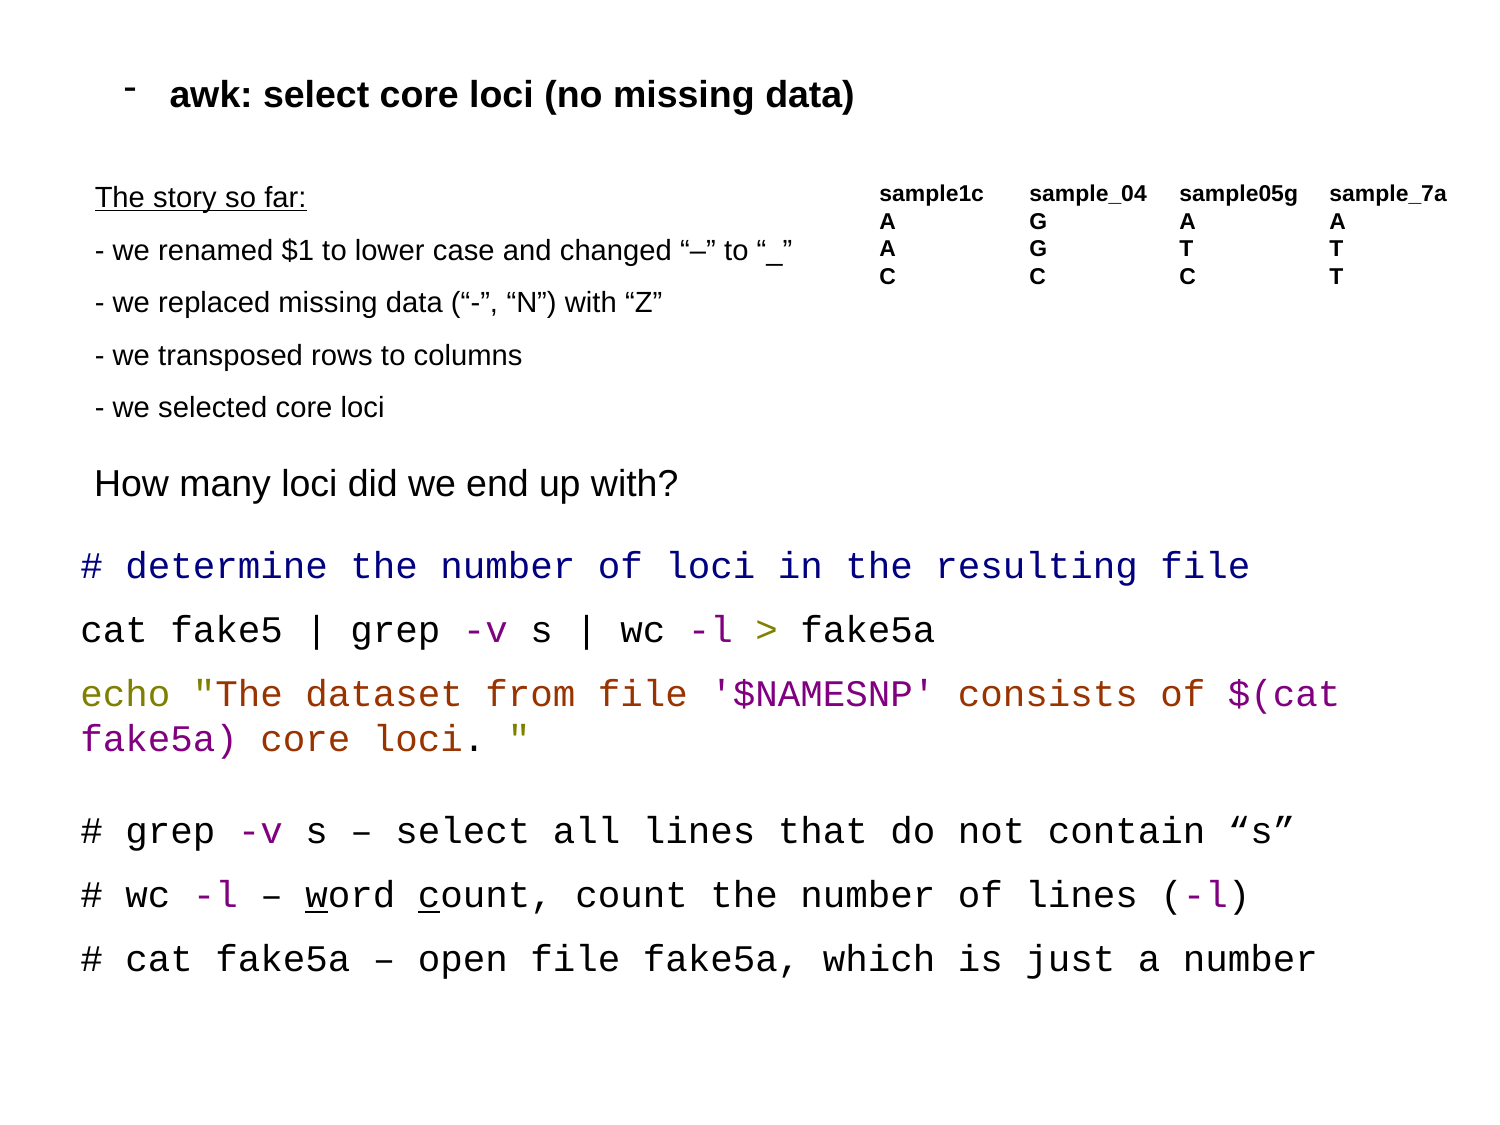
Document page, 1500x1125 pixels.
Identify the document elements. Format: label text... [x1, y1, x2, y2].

text_box awk: select core loci (no missing data) [108, 62, 871, 122]
text_box sample1c sample_04 sample05g sample_7a A G A A A G T T C C C T [864, 171, 1484, 297]
text_box # determine the number of loci in the resulting file cat fake5 | grep -v s | wc -l > fake5a echo "The dataset from file '$NAMESNP' consists of $(cat fake5a) core loci. " # grep -v s – select all lines that do not contain “s” # wc -l – word count, count the number of lines (-l) # cat fake5a – open file fake5a, which is just a number [65, 534, 1489, 986]
text_box The story so far: - we renamed $1 to lower case and changed “–” to “_” - we replaced missing data (“-”, “N”) with “Z” - we transposed rows to columns - we selected core loci [79, 153, 809, 431]
text_box How many loci did we end up with? [79, 451, 694, 511]
